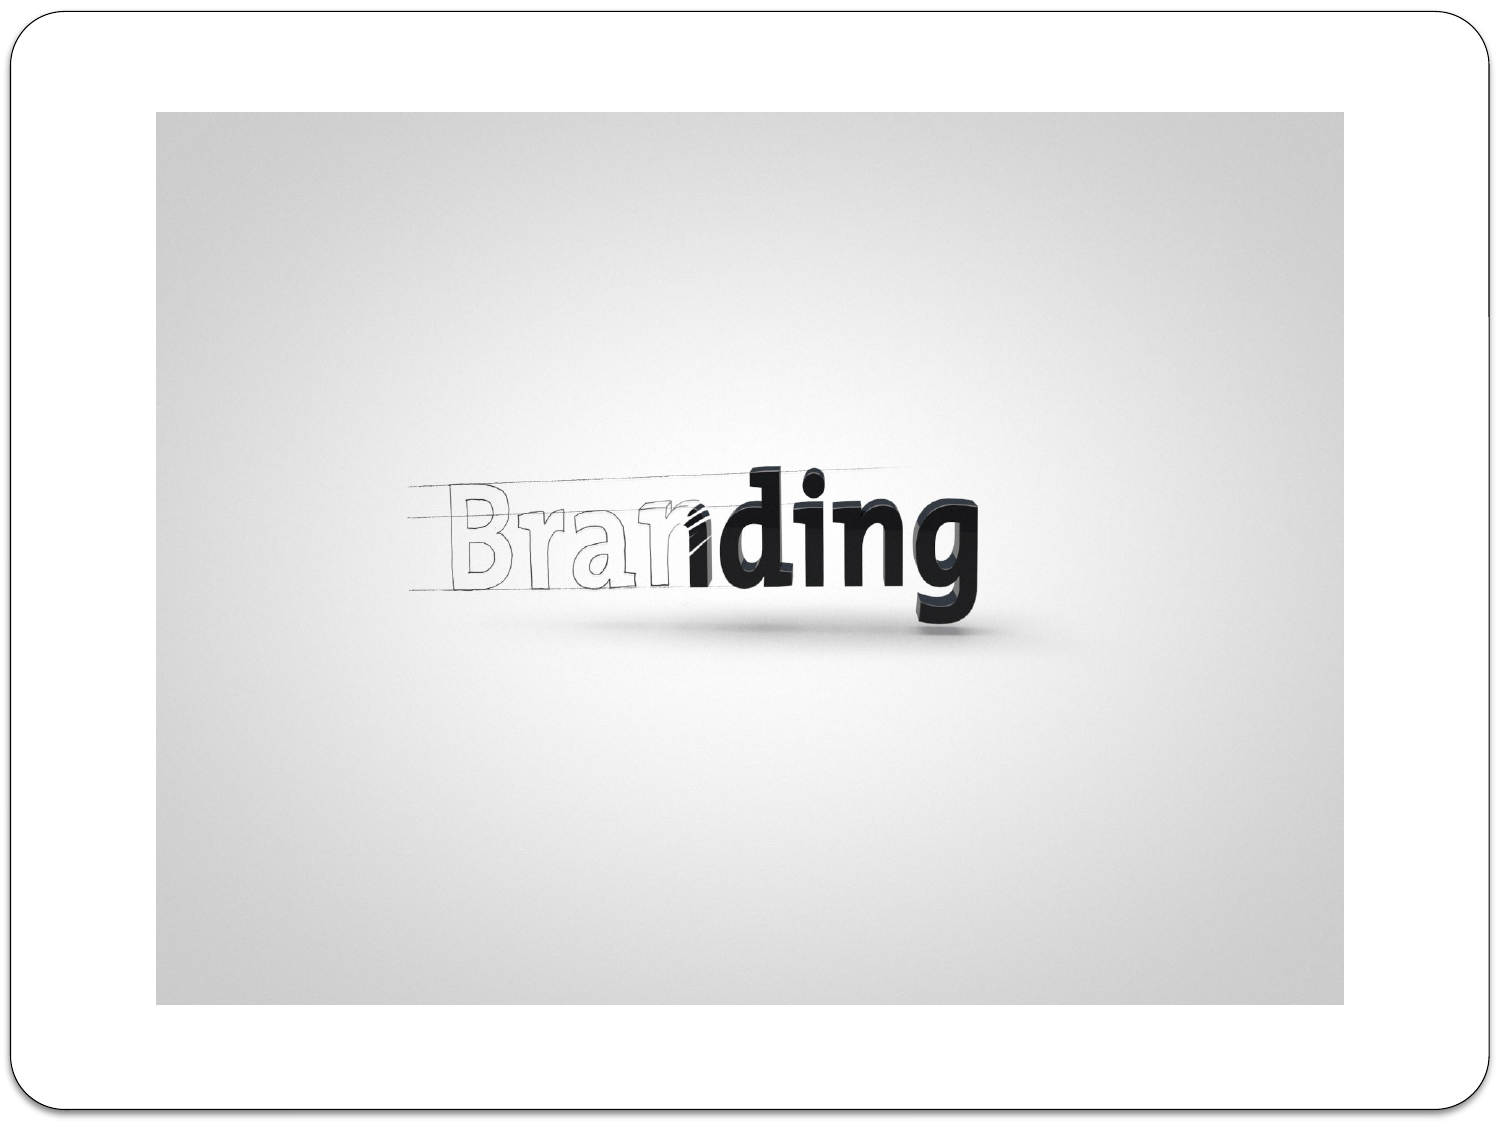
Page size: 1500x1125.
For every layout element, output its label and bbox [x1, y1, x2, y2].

list [155, 112, 1345, 1006]
